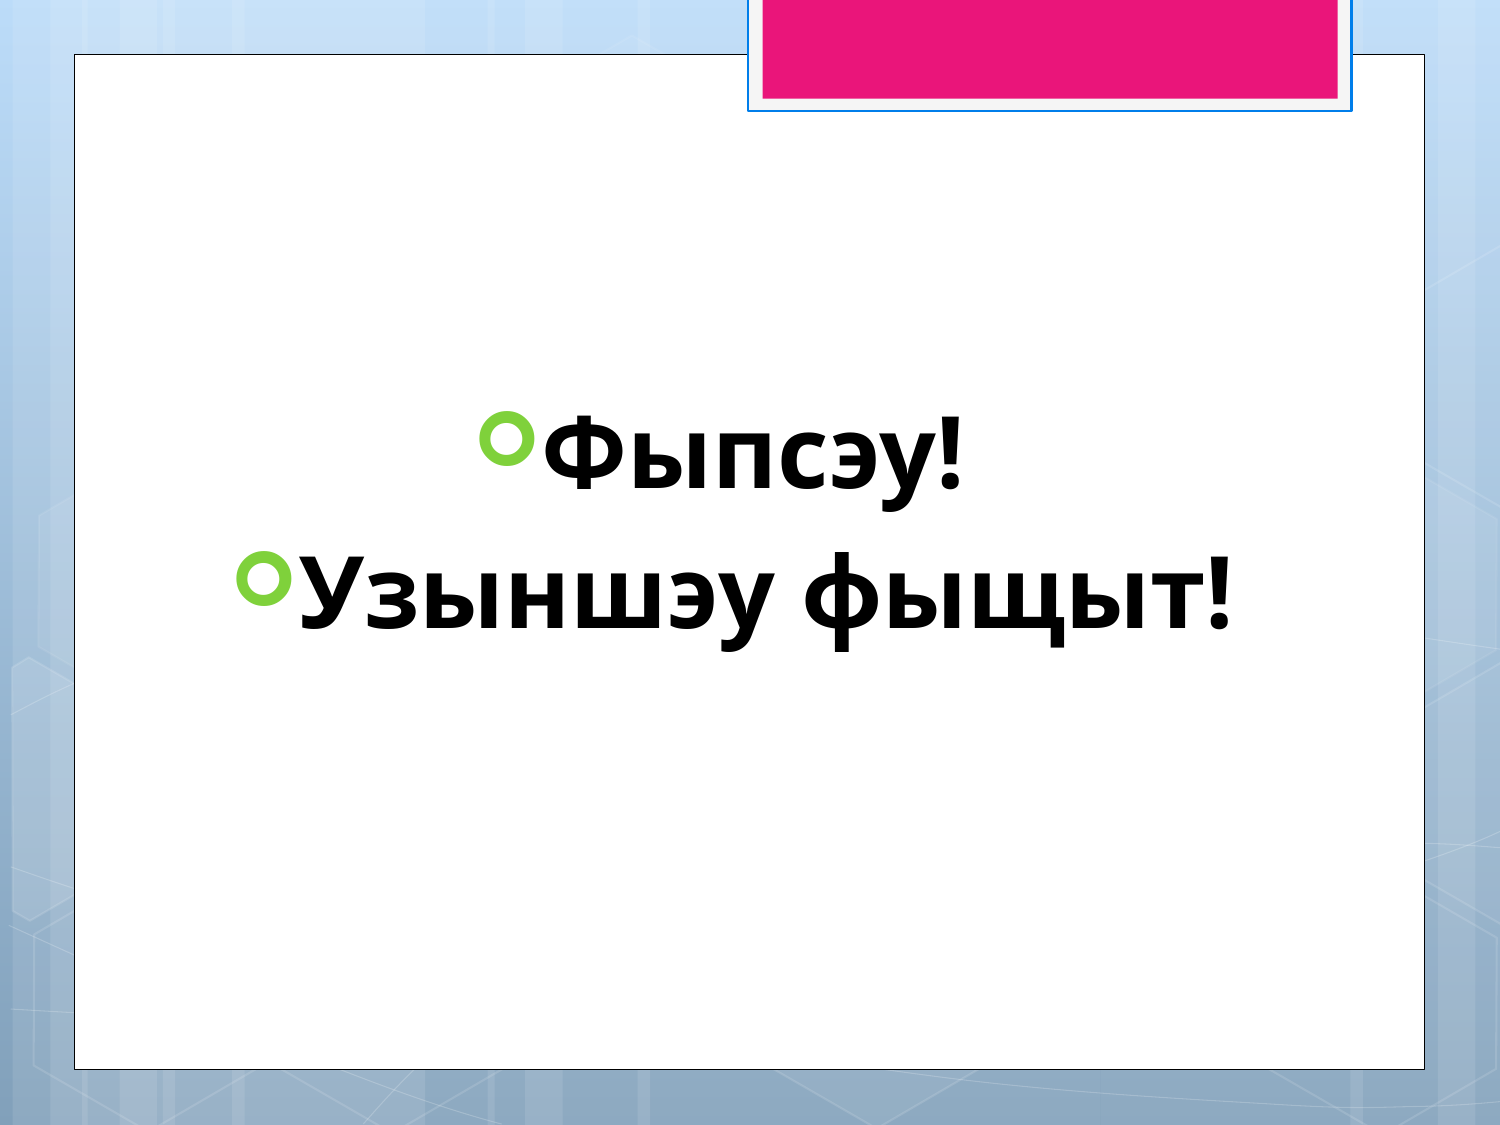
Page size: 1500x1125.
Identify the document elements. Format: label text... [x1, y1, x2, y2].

list Фыпсэу! Узыншэу фыщыт! [171, 381, 1283, 957]
